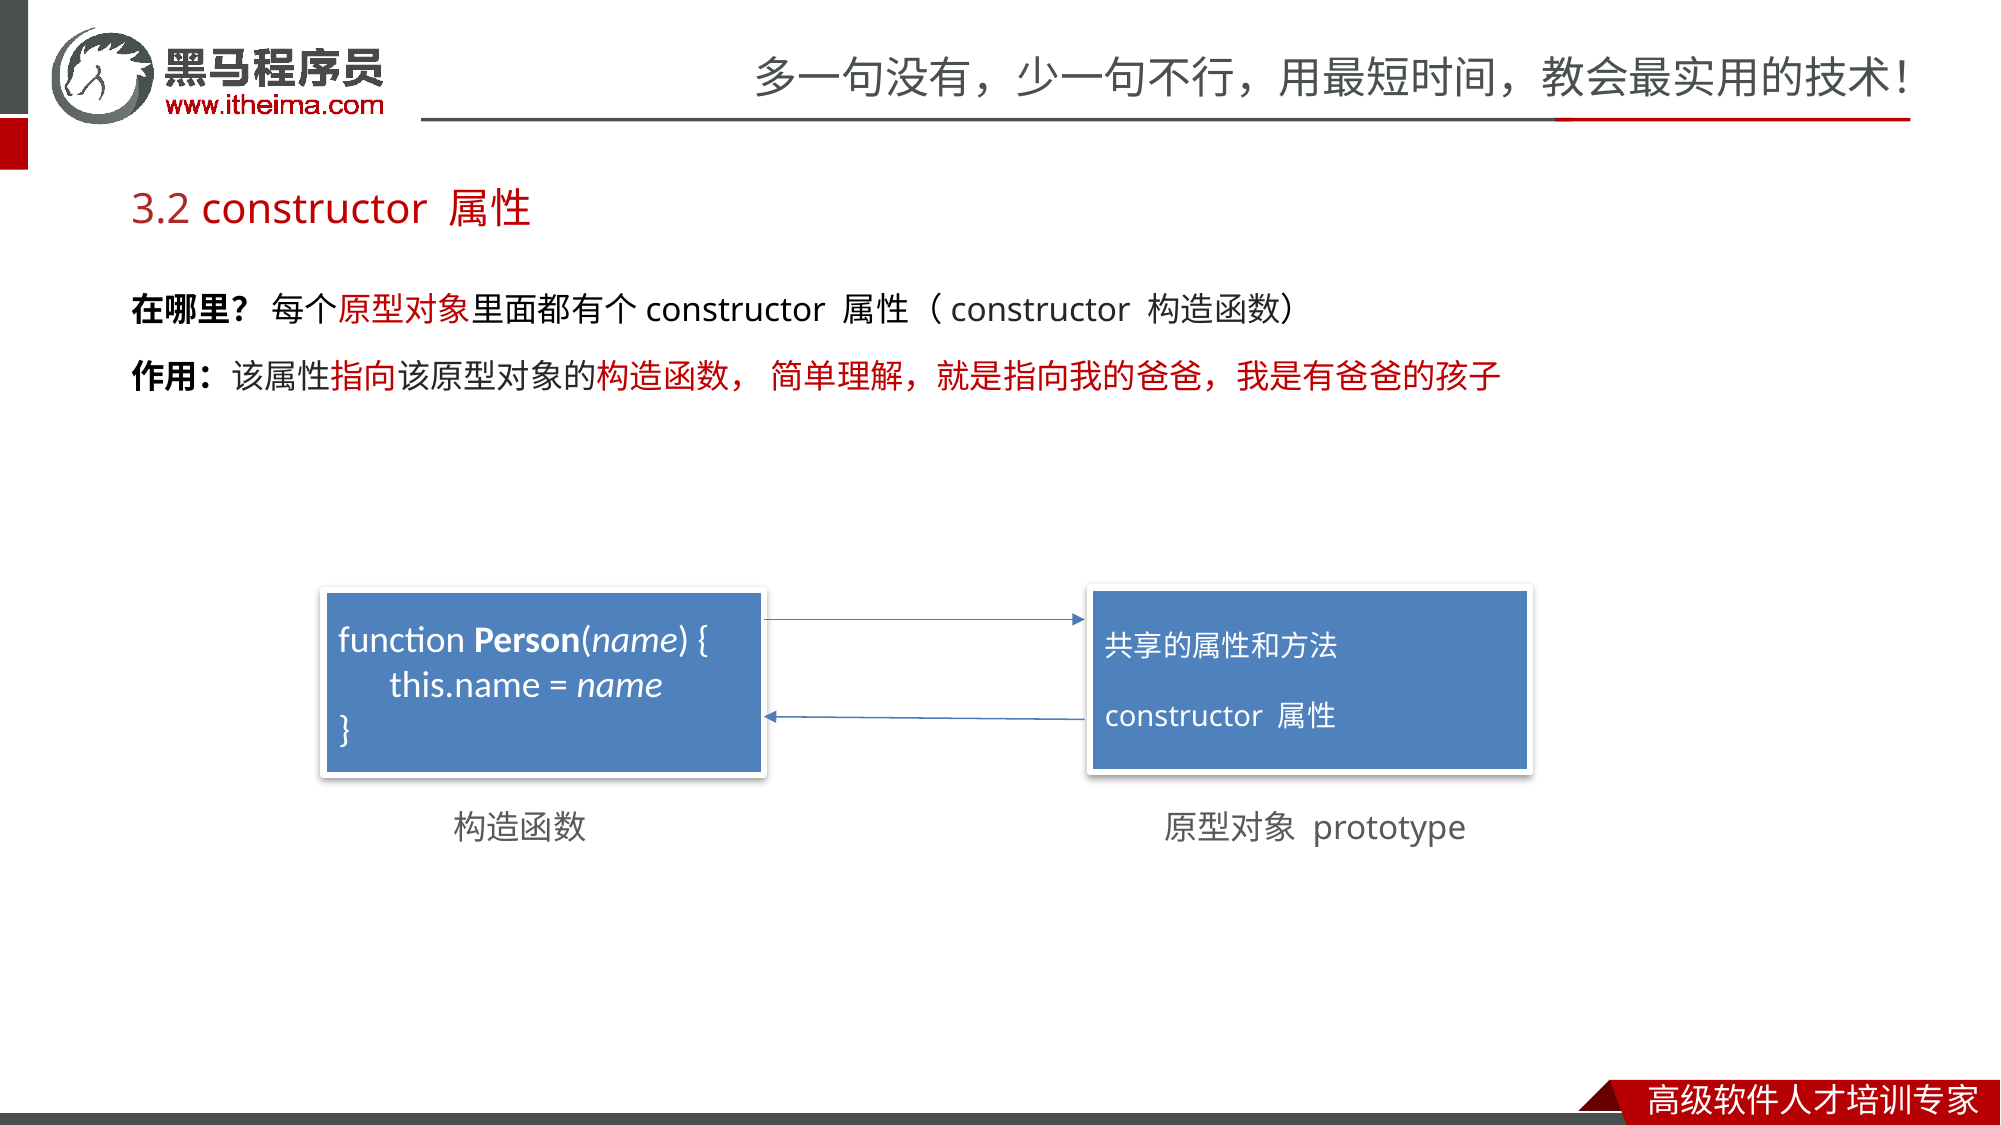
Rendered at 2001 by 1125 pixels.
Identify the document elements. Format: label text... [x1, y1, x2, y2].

text_box 共享的属性和方法 constructor 属性 [1087, 584, 1533, 775]
text_box function Person(name) { this.name = name } [320, 587, 767, 778]
list 在哪里？ 每个原型对象里面都有个constructor 属性（constructor 构造函数） 作用：该属性指向该原型对象的构造函数， 简单理解，就是指向我的爸爸，我是有爸爸的孩子 [116, 261, 1939, 1106]
text_box 原型对象 prototype [1149, 798, 1482, 854]
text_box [763, 716, 1085, 720]
text_box 构造函数 [438, 798, 602, 854]
title 3.2 constructor 属性 [116, 164, 1880, 250]
picture [50, 26, 384, 125]
